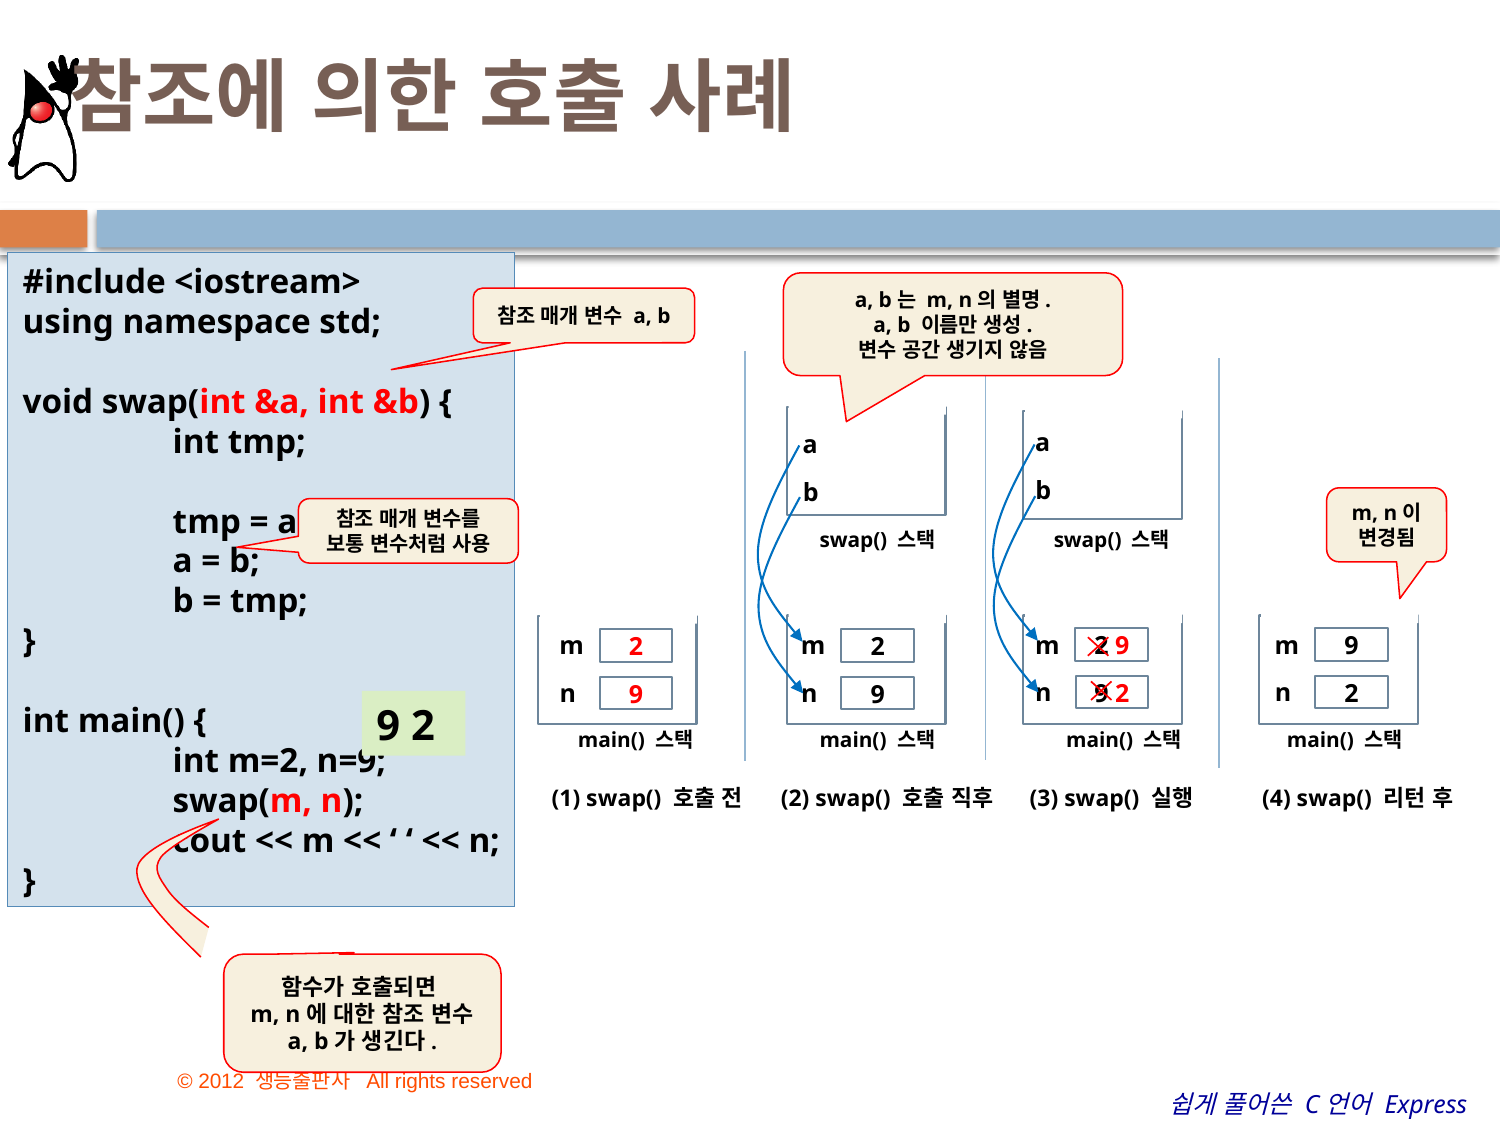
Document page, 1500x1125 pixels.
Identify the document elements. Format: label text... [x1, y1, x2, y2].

text_box (3) swap() 실행 [1014, 776, 1209, 819]
text_box swap() 스택 [1039, 526, 1185, 559]
text_box 함수가 호출되면 m, n에 대한 참조 변수 a, b가 생긴다. [222, 951, 503, 1074]
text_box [1258, 609, 1419, 725]
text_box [786, 400, 947, 516]
text_box main() 스택 [804, 723, 951, 759]
text_box [135, 817, 220, 959]
title 참조에 의한 호출 사례 [54, 37, 1393, 150]
text_box 참조 매개 변수를 보통 변수처럼 사용 [235, 497, 520, 565]
text_box [991, 476, 1018, 578]
text_box main() 스택 [1051, 718, 1197, 759]
text_box [756, 523, 802, 667]
text_box main() 스택 [1272, 733, 1418, 759]
text_box #include <iostream> using namespace std; void swap(int &a, int &b) { int tmp; tmp = a; a = b; b = tmp; } int main() { int m=2, n=9; swap(m, n); cout << m << ‘ ‘ << n; } [7, 252, 515, 907]
text_box (2) swap() 호출 직후 [766, 776, 1009, 819]
text_box main() 스택 [563, 718, 709, 759]
picture [8, 55, 79, 182]
text_box 참조 매개 변수 a, b [389, 286, 697, 372]
text_box swap() 스택 [804, 518, 951, 559]
text_box (1) swap() 호출 전 [536, 776, 759, 819]
text_box a, b는 m, n의 별명. a, b 이름만 생성. 변수 공간 생기지 않음 [781, 271, 1125, 399]
text_box m, n이 변경됨 [1325, 486, 1449, 601]
text_box (4) swap() 리턴 후 [1247, 776, 1469, 819]
text_box 9 2 [361, 690, 466, 756]
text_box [1022, 404, 1183, 520]
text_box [1022, 609, 1183, 725]
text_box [786, 609, 947, 725]
text_box [756, 478, 783, 580]
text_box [537, 609, 698, 725]
text_box [992, 525, 1038, 667]
